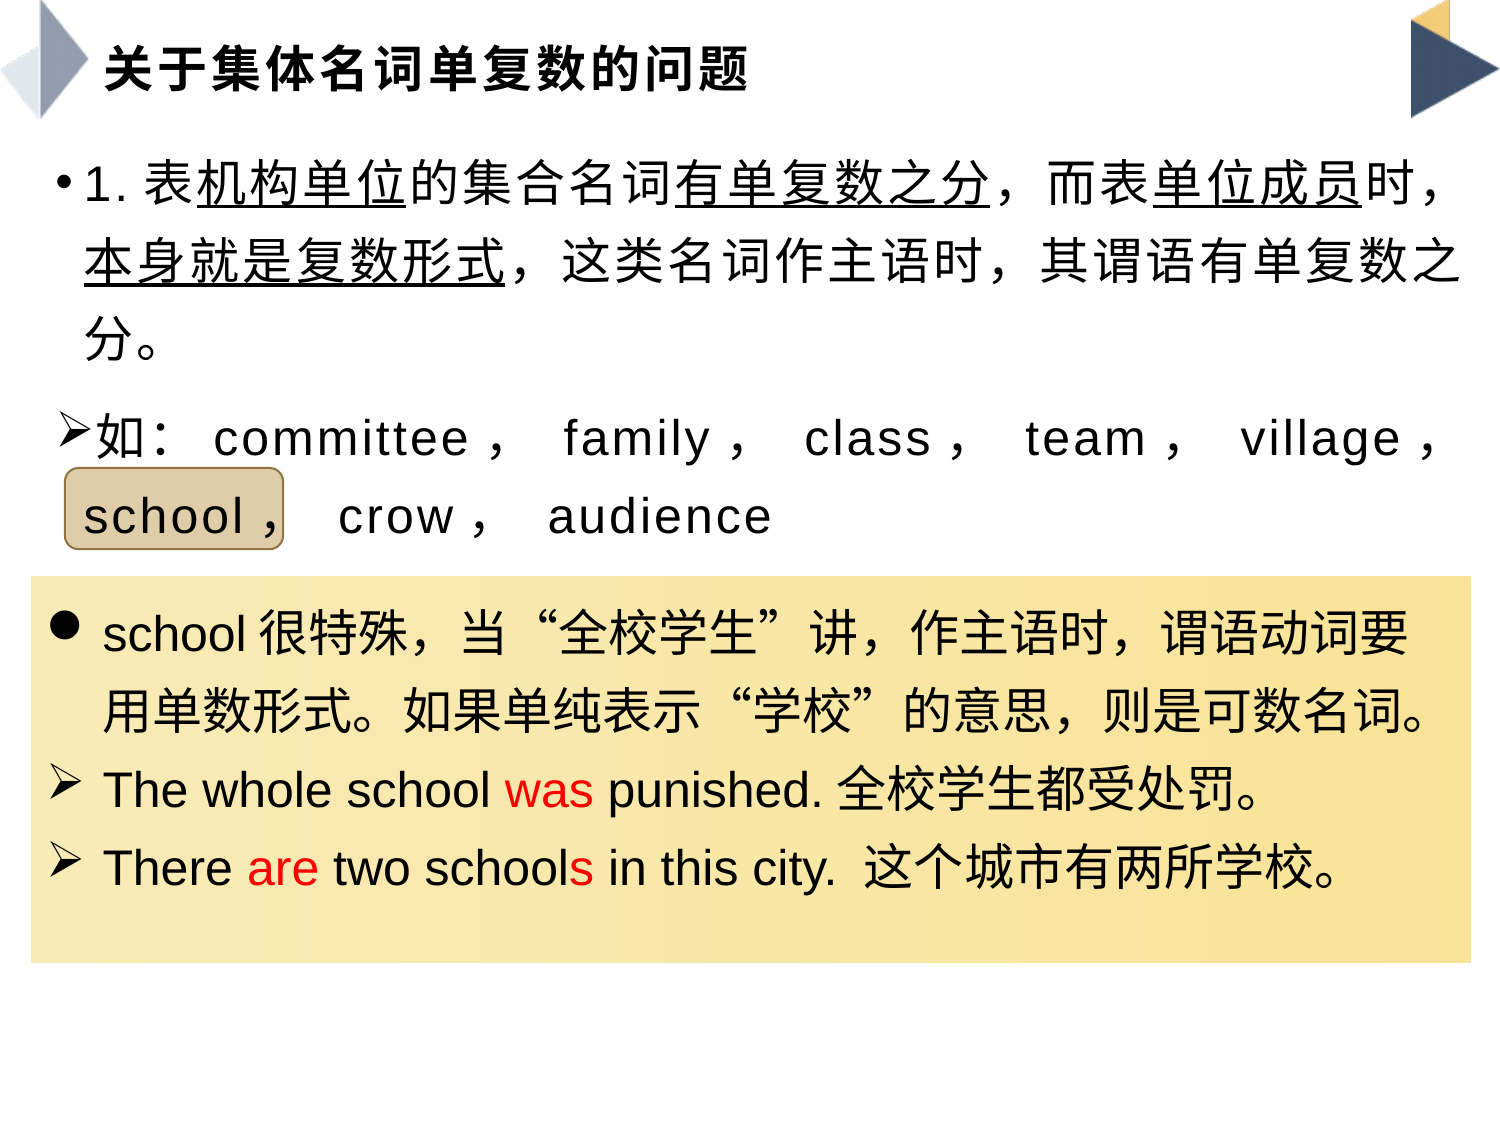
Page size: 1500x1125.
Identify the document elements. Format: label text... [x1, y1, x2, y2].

list 1.表机构单位的集合名词有单复数之分，而表单位成员时，本身就是复数形式，这类名词作主语时，其谓语有单复数之分。 如：committee， family， class， team， village， school， crow， audience [40, 125, 1500, 559]
title 关于集体名词单复数的问题 [88, 30, 1424, 104]
picture [0, 0, 89, 119]
picture [1411, 0, 1500, 118]
text_box school很特殊，当“全校学生”讲，作主语时，谓语动词要用单数形式。如果单纯表示“学校”的意思，则是可数名词。 The whole school was punished.全校学生都受处罚。 There are two schools in this city. 这个城市有两所学校。 [31, 576, 1471, 963]
